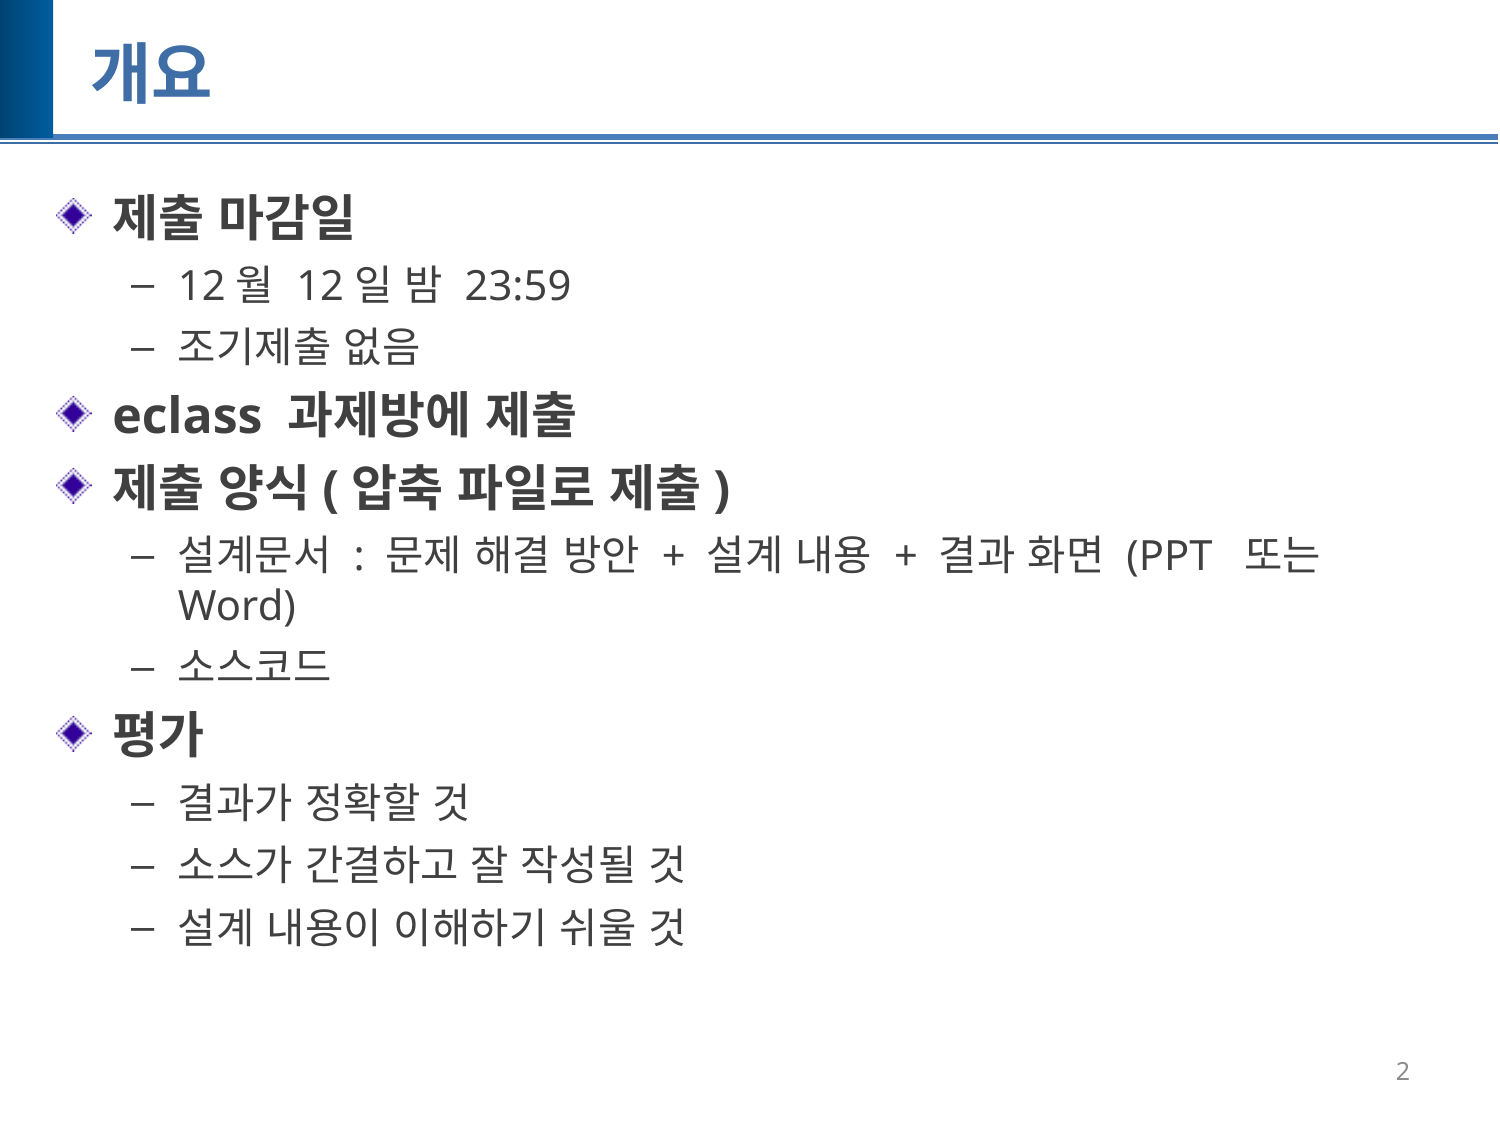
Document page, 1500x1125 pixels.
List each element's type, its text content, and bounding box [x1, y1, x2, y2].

picture [56, 468, 92, 504]
picture [56, 716, 92, 752]
picture [56, 198, 92, 234]
title 개요 [75, 32, 1425, 113]
list 제출 마감일 12월 12일 밤 23:59 조기제출 없음 eclass 과제방에 제출 제출 양식(압축 파일로 제출) 설계문서 : 문제 해결 방안 + 설계 내용 + 결과 화면 (PPT 또는 Word) 소스코드 평가 결과가 정확할 것 소스가 간결하고 잘 작성될 것 설계 내용이 이해하기 쉬울 것 [41, 178, 1391, 995]
picture [56, 396, 92, 432]
slide_number 2 [1074, 1042, 1425, 1103]
